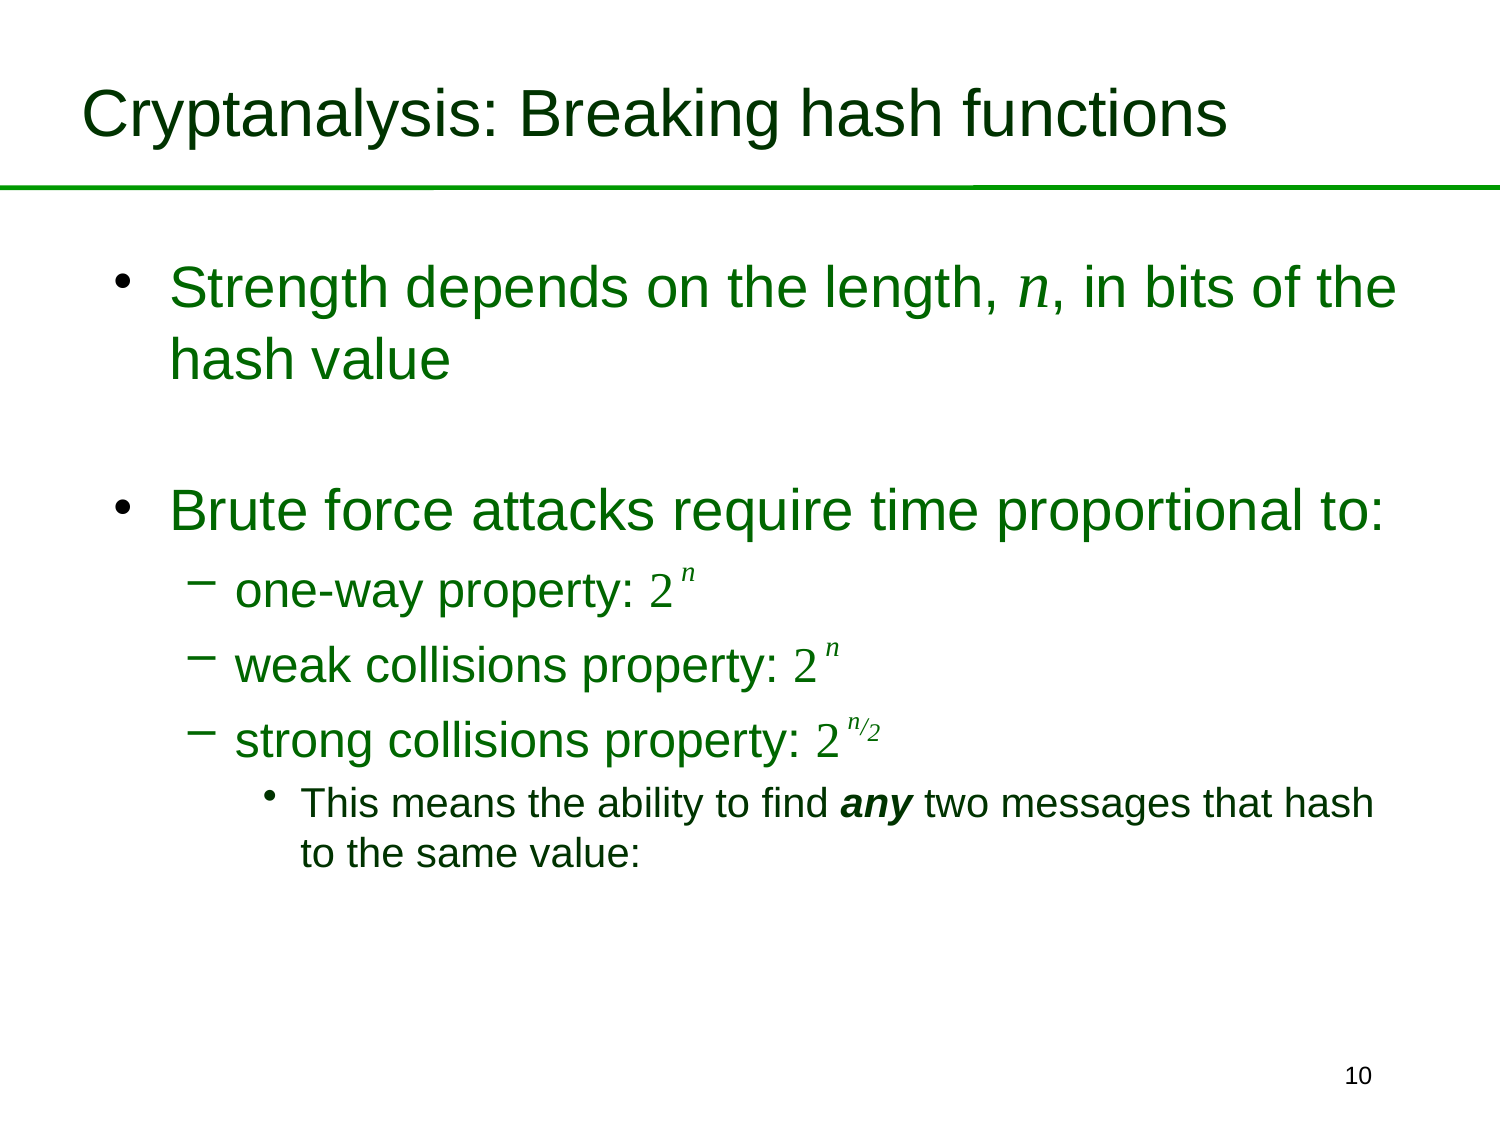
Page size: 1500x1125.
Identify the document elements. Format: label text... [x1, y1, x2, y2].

list Strength depends on the length, n, in bits of the hash value Brute force attacks require time proportional to: one-way property: 2 n weak collisions property: 2 n strong collisions property: 2 n/2 This means the ability to find any two messages that hash to the same value: [97, 233, 1417, 1044]
text_box Cryptanalysis: Breaking hash functions [66, 31, 1412, 188]
slide_number 10 [1074, 1051, 1388, 1101]
